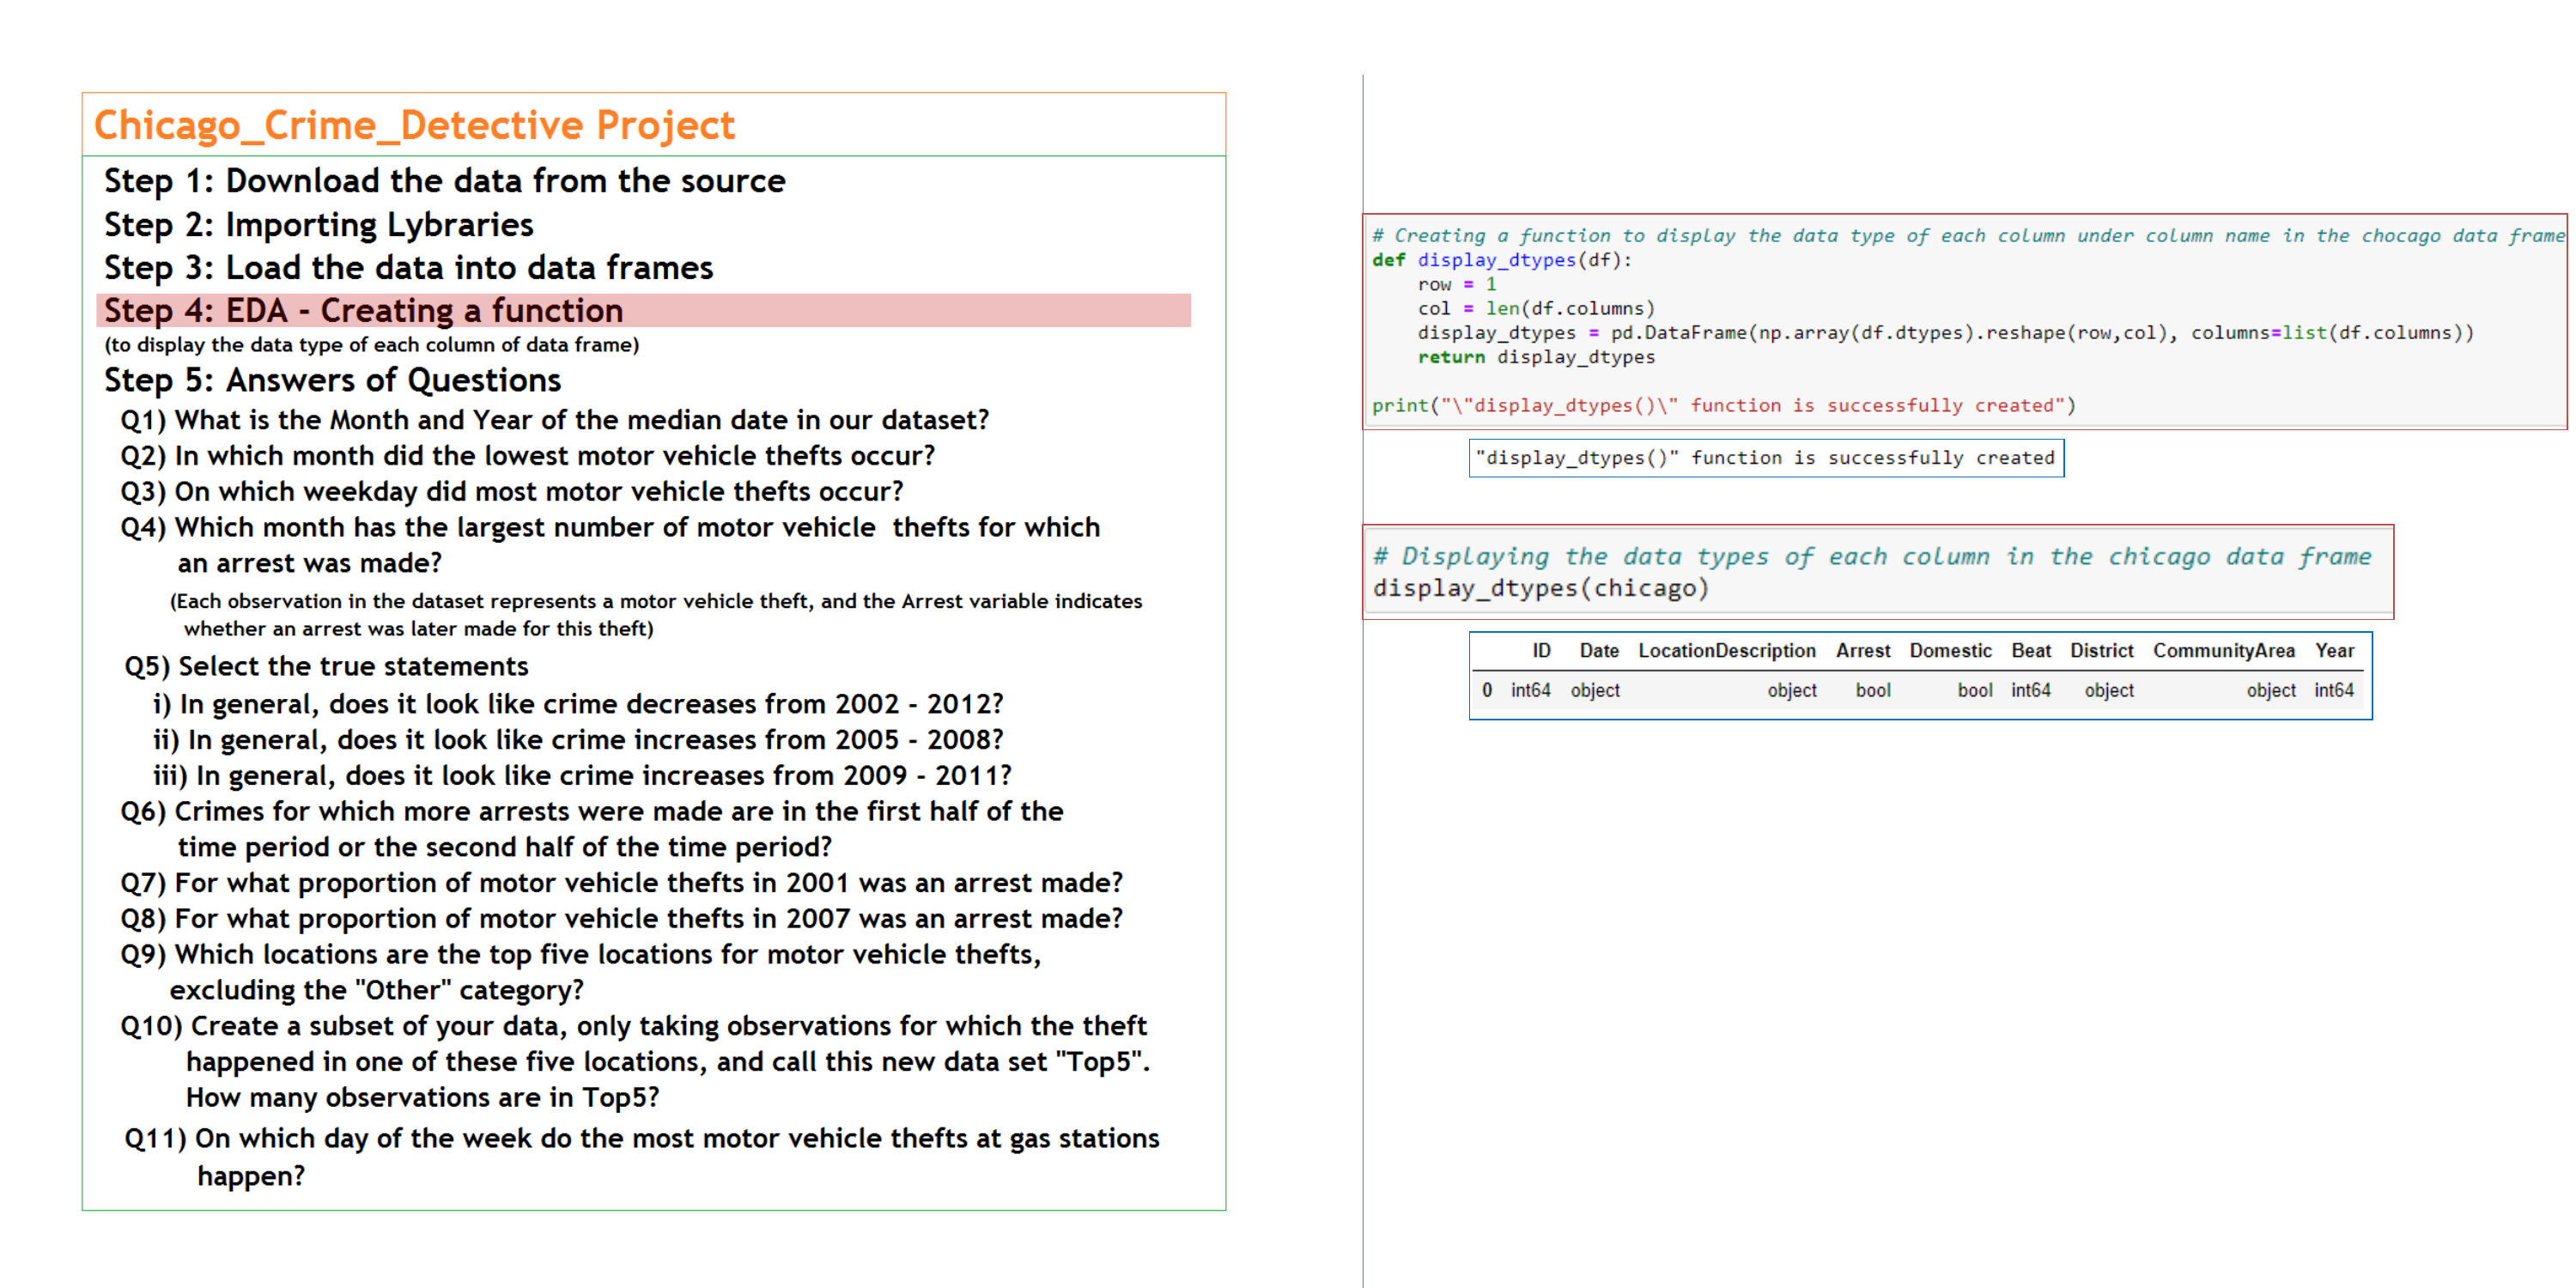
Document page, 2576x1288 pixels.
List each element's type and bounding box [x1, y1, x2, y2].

picture [1363, 214, 2567, 430]
picture [75, 85, 1235, 1225]
picture [1363, 525, 2394, 620]
picture [1470, 440, 2064, 477]
picture [1470, 632, 2372, 720]
